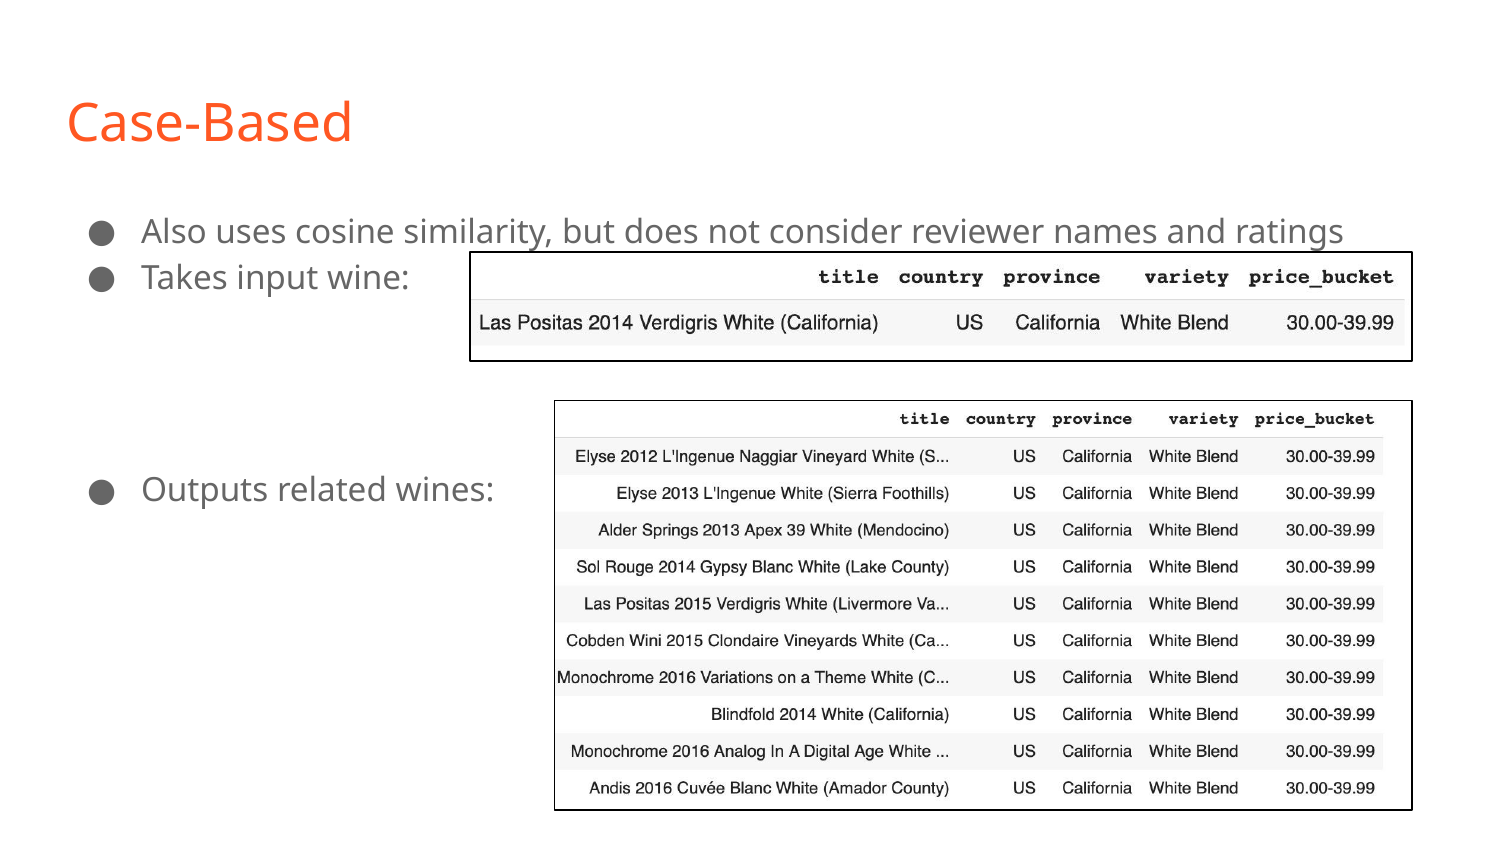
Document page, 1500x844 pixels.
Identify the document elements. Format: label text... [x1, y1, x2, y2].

title Case-Based [51, 72, 1449, 167]
picture [554, 400, 1412, 810]
picture [470, 252, 1412, 361]
list Also uses cosine similarity, but does not consider reviewer names and ratings Takes input wine: Outputs related wines: [51, 189, 1449, 750]
